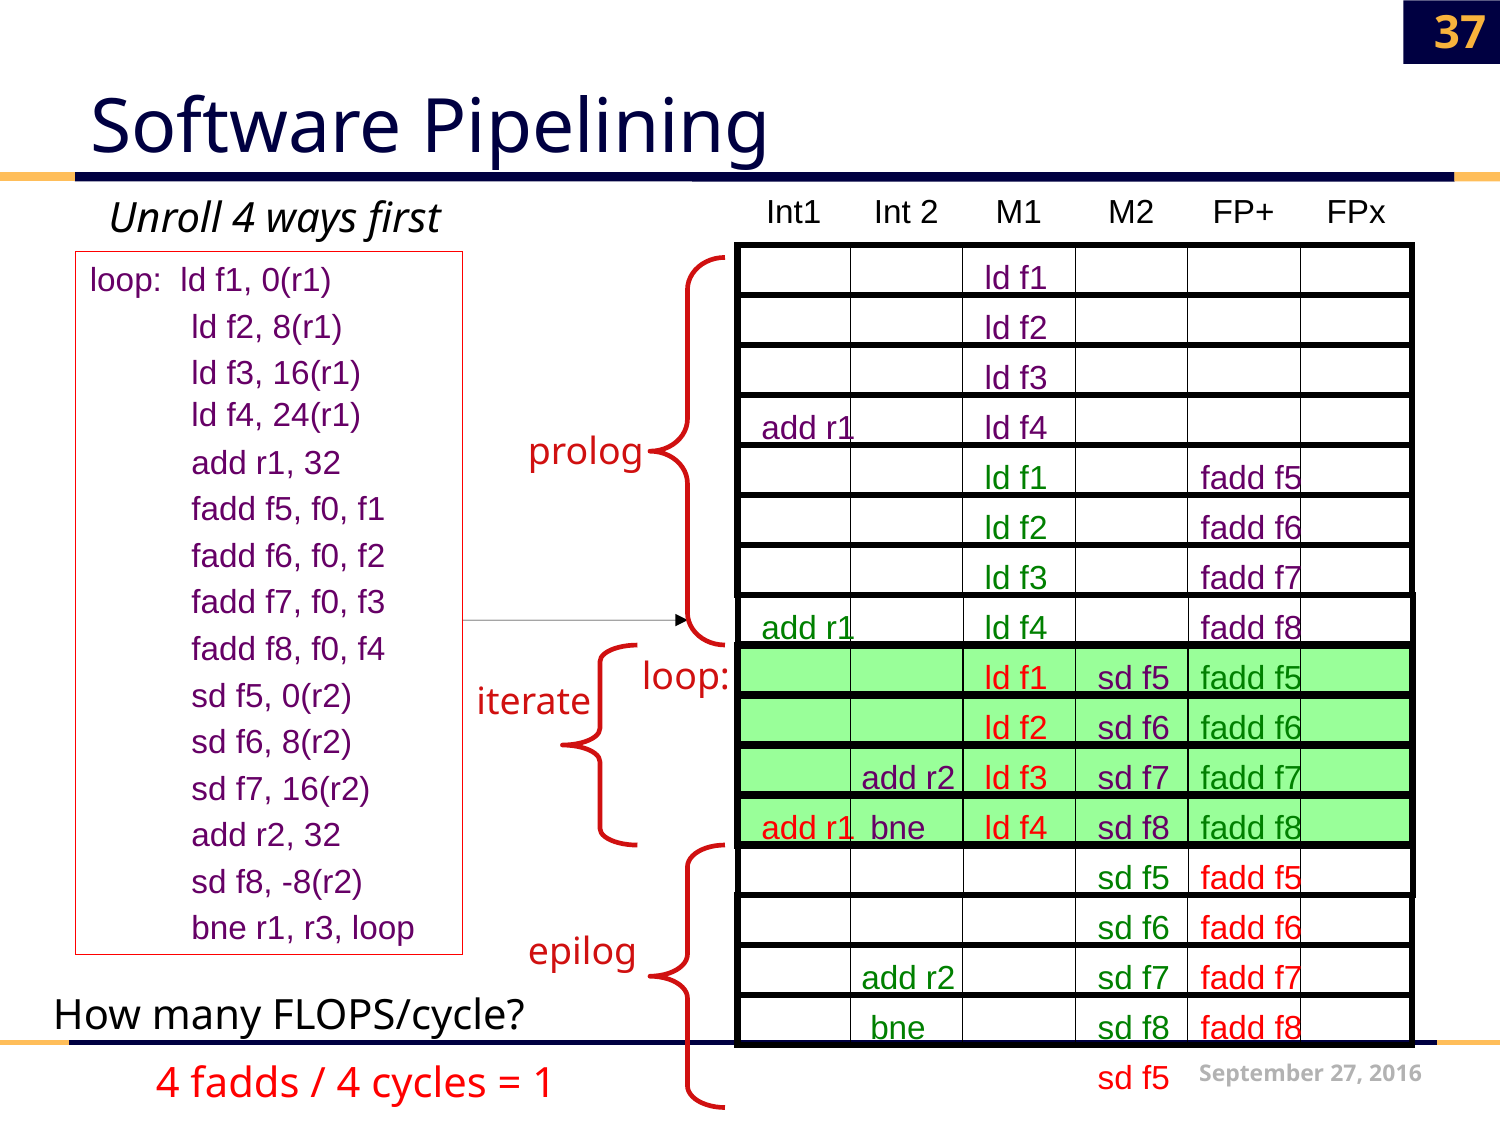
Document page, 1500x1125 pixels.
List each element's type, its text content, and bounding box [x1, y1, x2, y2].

text_box 4 fadds / 4 cycles = 1 [140, 1048, 572, 1113]
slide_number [1319, 1042, 1438, 1103]
slide_number 37 [1401, 4, 1500, 64]
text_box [1319, 944, 1413, 994]
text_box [1319, 845, 1414, 896]
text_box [737, 643, 1414, 845]
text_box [745, 248, 1319, 448]
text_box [458, 257, 749, 1108]
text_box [736, 244, 1413, 294]
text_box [749, 845, 1319, 1105]
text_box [1319, 344, 1413, 394]
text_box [736, 184, 1413, 236]
title Software Pipelining [75, 24, 1302, 175]
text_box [1319, 394, 1413, 444]
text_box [1319, 594, 1414, 643]
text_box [1319, 894, 1413, 944]
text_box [1319, 294, 1413, 344]
text_box Unroll 4 ways first [93, 183, 456, 249]
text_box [1319, 444, 1413, 494]
text_box loop: ld f1, 0(r1) ld f2, 8(r1) ld f3, 16(r1) ld f4, 24(r1) add r1, 32 fadd f5, f0, f1 fadd f6, f0, f2 fadd f7, f0, f3 fadd f8, f0, f4 sd f5, 0(r2) sd f6, 8(r2) sd f7, 16(r2) add r2, 32 sd f8, -8(r2) bne r1, r3, loop [74, 251, 463, 954]
list How many FLOPS/cycle? [37, 686, 654, 1125]
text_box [1319, 544, 1413, 594]
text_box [1319, 494, 1413, 544]
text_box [749, 448, 1319, 643]
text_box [1319, 994, 1413, 1046]
